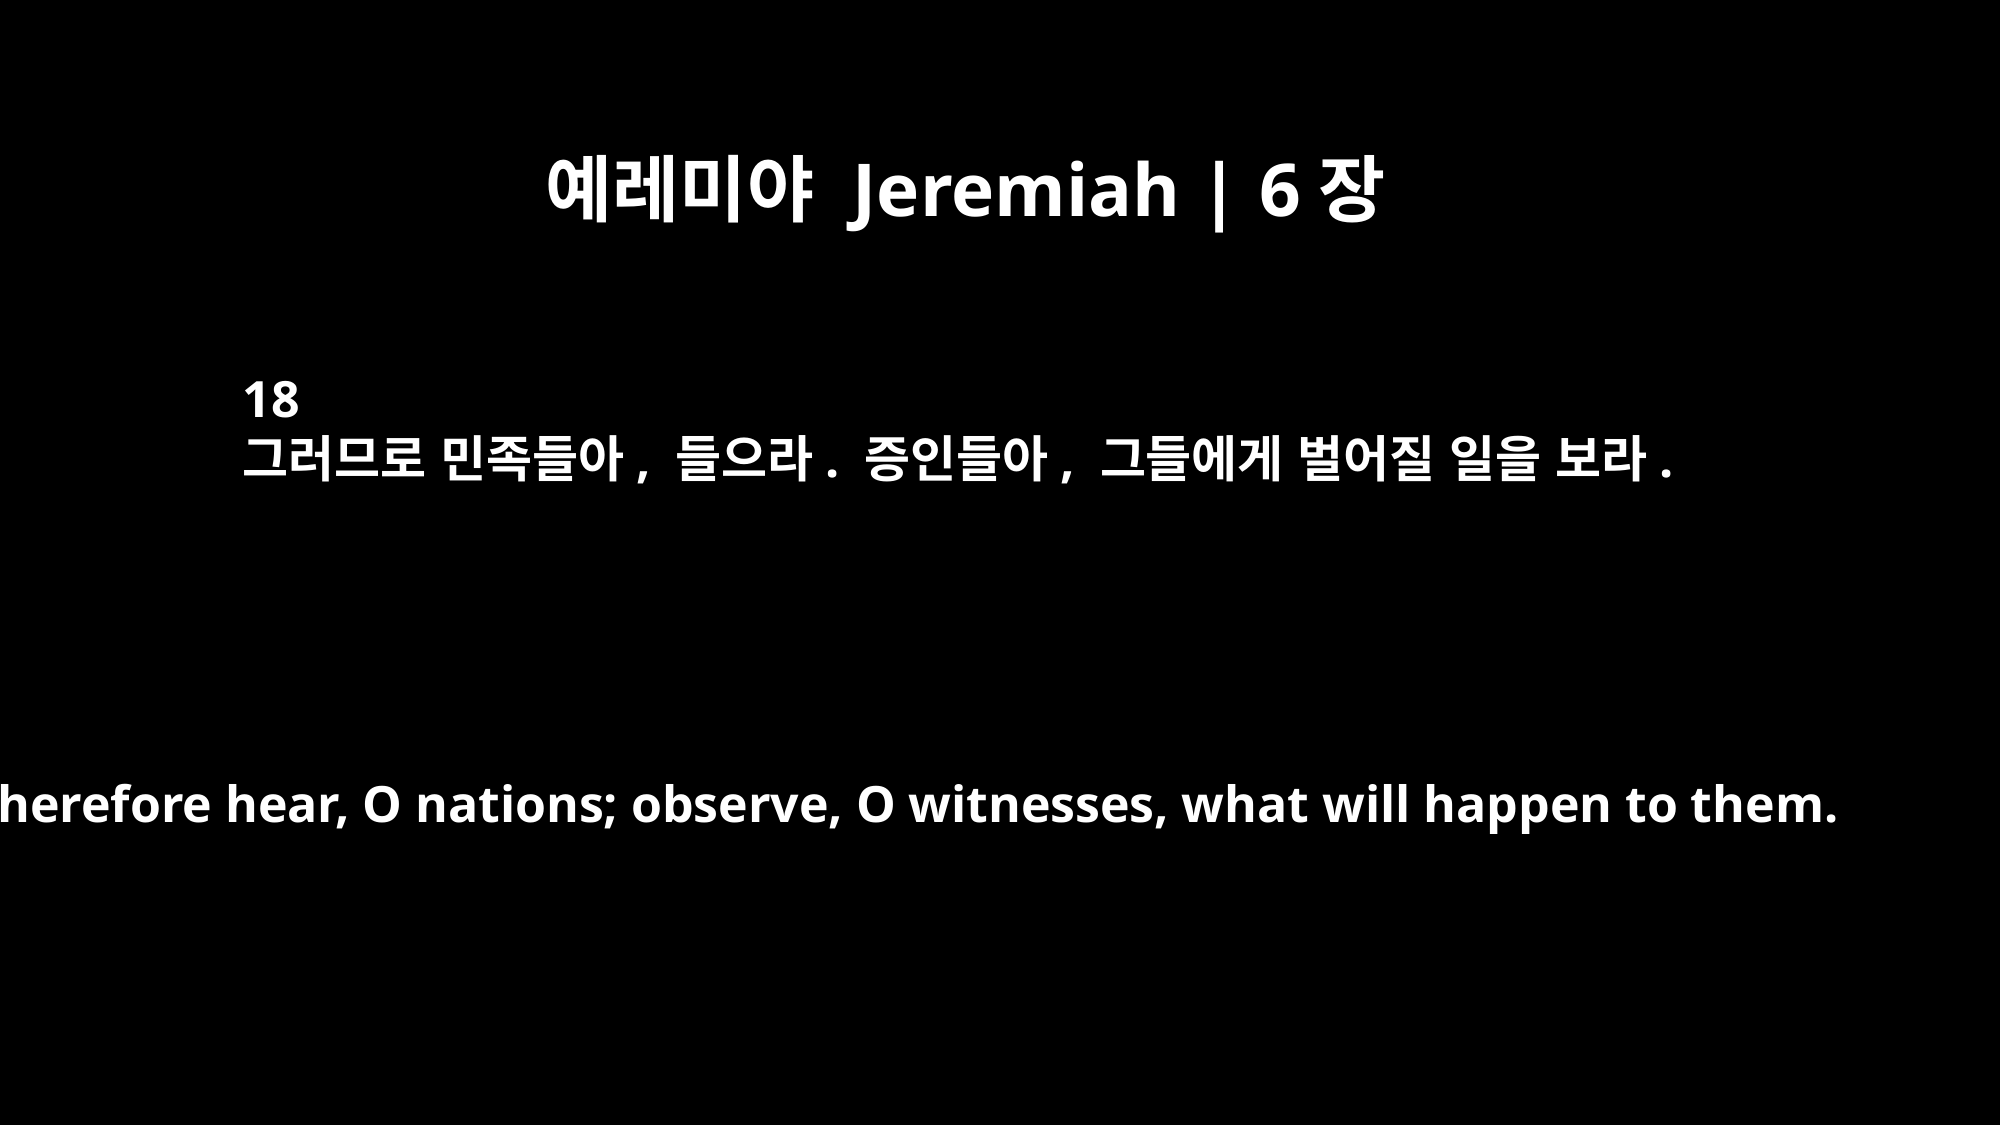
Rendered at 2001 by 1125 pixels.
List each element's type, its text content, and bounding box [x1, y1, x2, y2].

text_box Therefore hear, O nations; observe, O witnesses, what will happen to them. [0, 764, 1854, 840]
text_box 18 그러므로 민족들아, 들으라. 증인들아, 그들에게 벌어질 일을 보라. [227, 359, 1690, 495]
text_box 예레미야 Jeremiah | 6장 [530, 136, 1401, 239]
